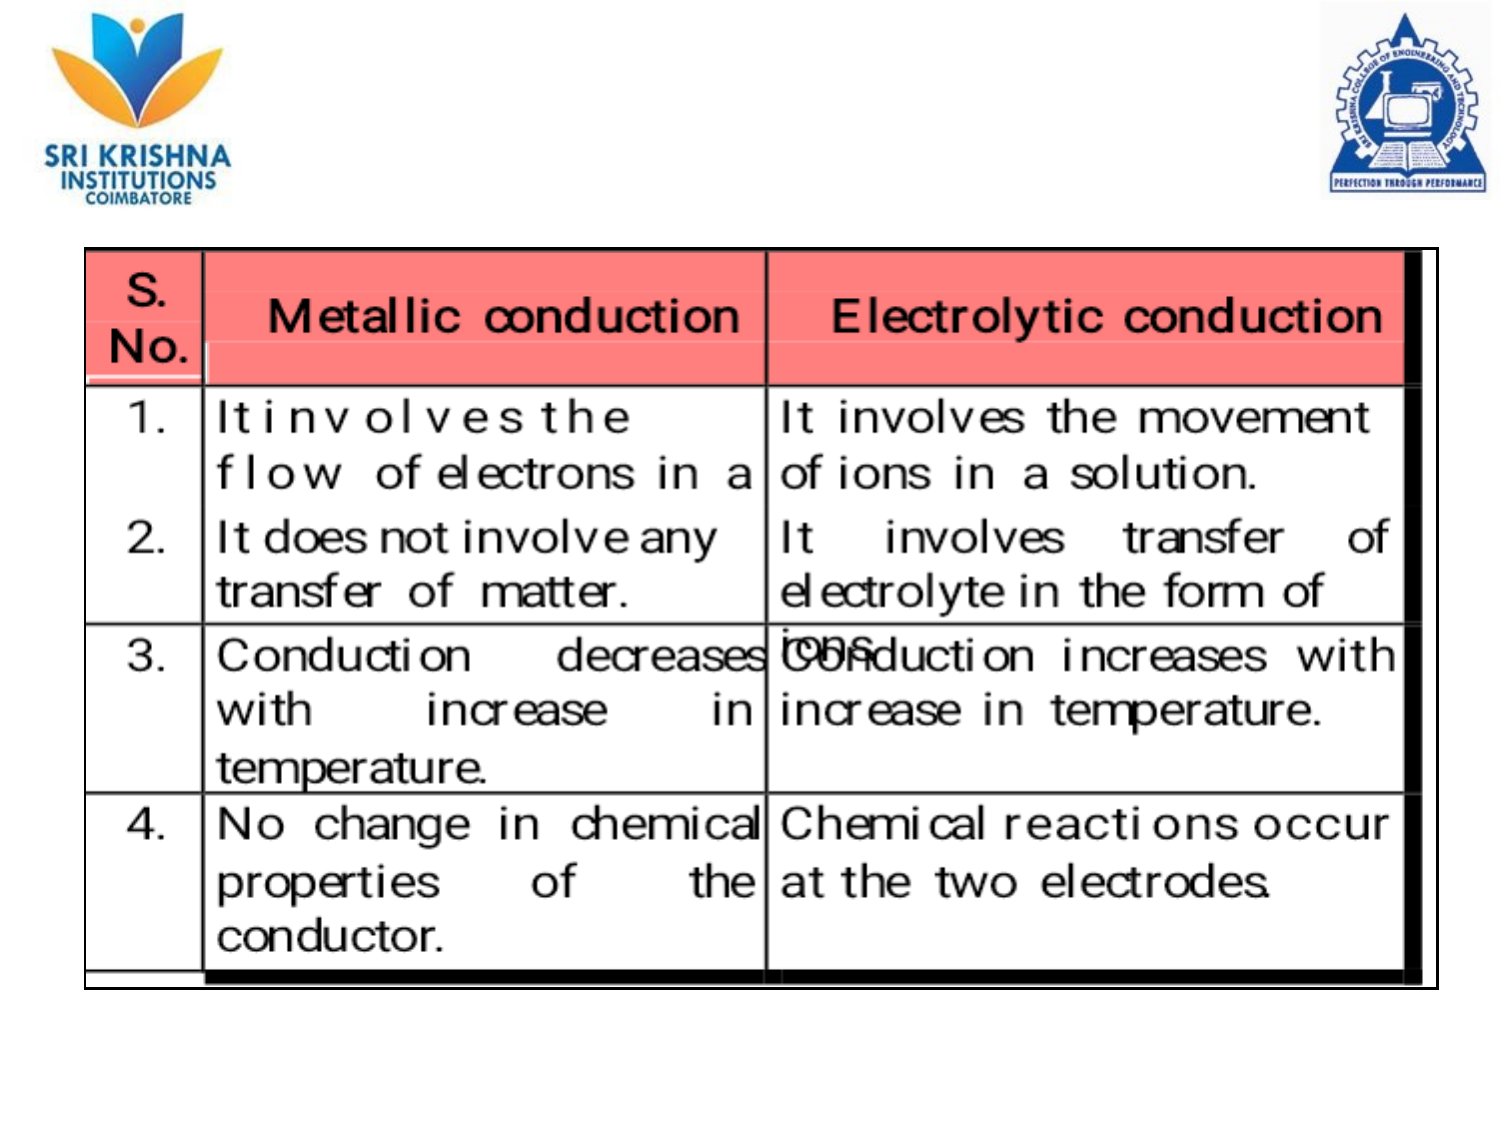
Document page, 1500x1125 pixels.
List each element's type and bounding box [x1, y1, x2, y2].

picture [86, 249, 1437, 988]
picture [0, 0, 272, 226]
picture [1319, 0, 1500, 201]
